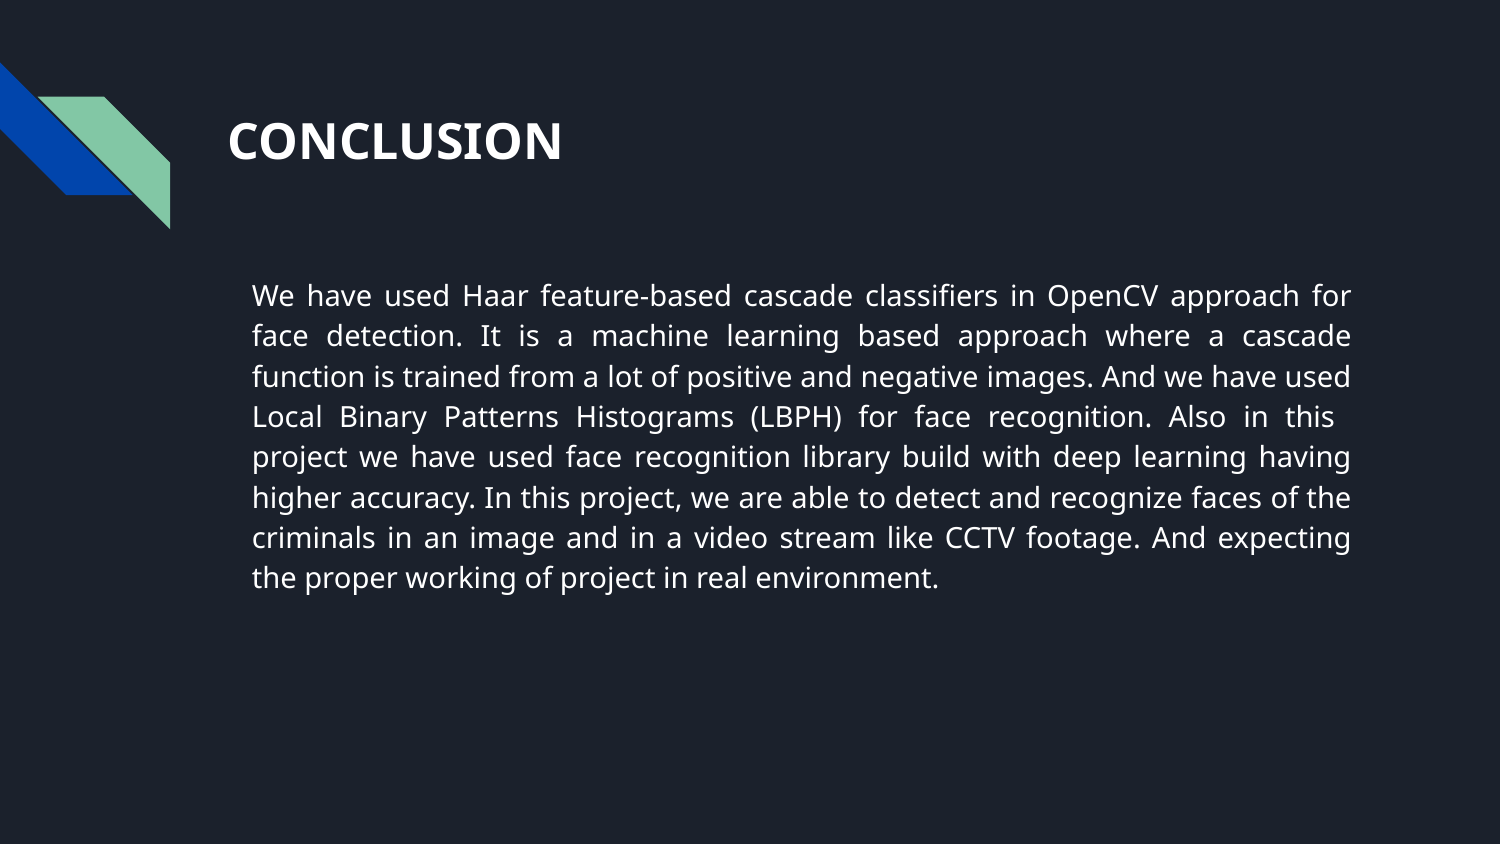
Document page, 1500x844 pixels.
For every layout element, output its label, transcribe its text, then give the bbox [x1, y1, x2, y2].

list We have used Haar feature-based cascade classifiers in OpenCV approach for face detection. It is a machine learning based approach where a cascade function is trained from a lot of positive and negative images. And we have used Local Binary Patterns Histograms (LBPH) for face recognition. Also in this project we have used face recognition library build with deep learning having higher accuracy. In this project, we are able to detect and recognize faces of the criminals in an image and in a video stream like CCTV footage. And expecting the proper working of project in real environment. [212, 257, 1368, 735]
title CONCLUSION [212, 94, 1368, 245]
